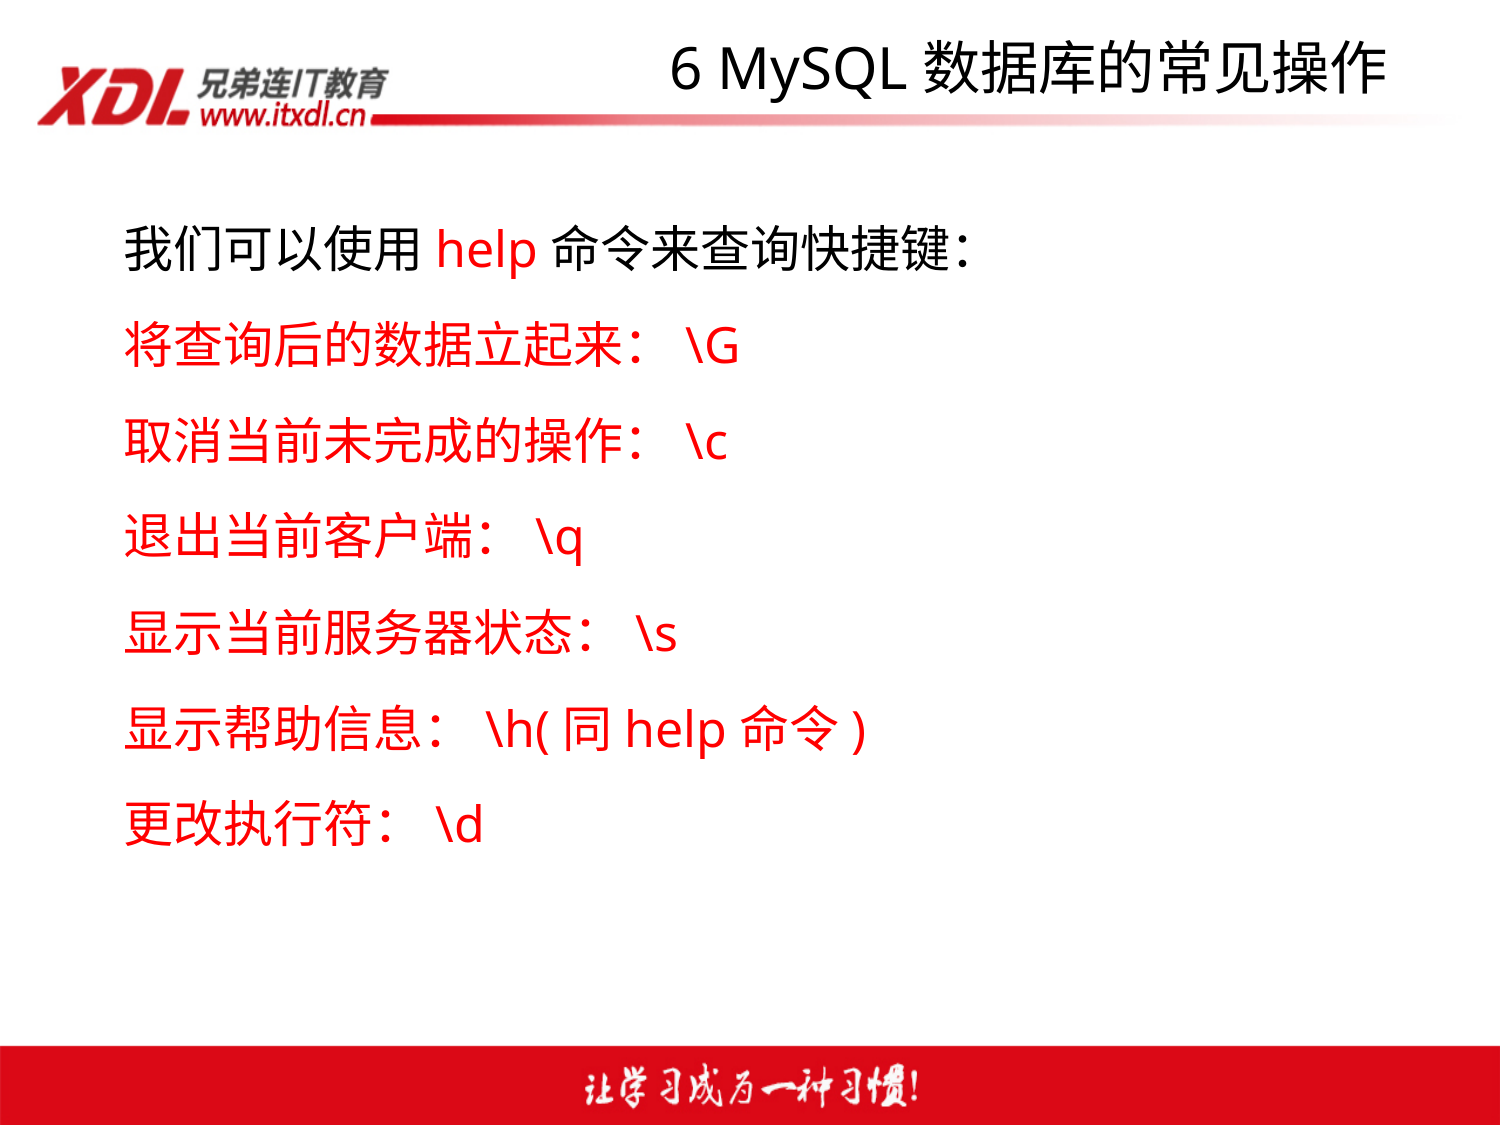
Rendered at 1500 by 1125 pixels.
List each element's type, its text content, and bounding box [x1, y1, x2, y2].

text_box 我们可以使用help命令来查询快捷键： 将查询后的数据立起来：\G 取消当前未完成的操作：\c 退出当前客户端：\q 显示当前服务器状态：\s 显示帮助信息：\h(同help命令) 更改执行符：\d [109, 173, 1430, 1032]
title 6 MySQL数据库的常见操作 [336, 18, 1404, 114]
picture [0, 0, 1500, 1125]
